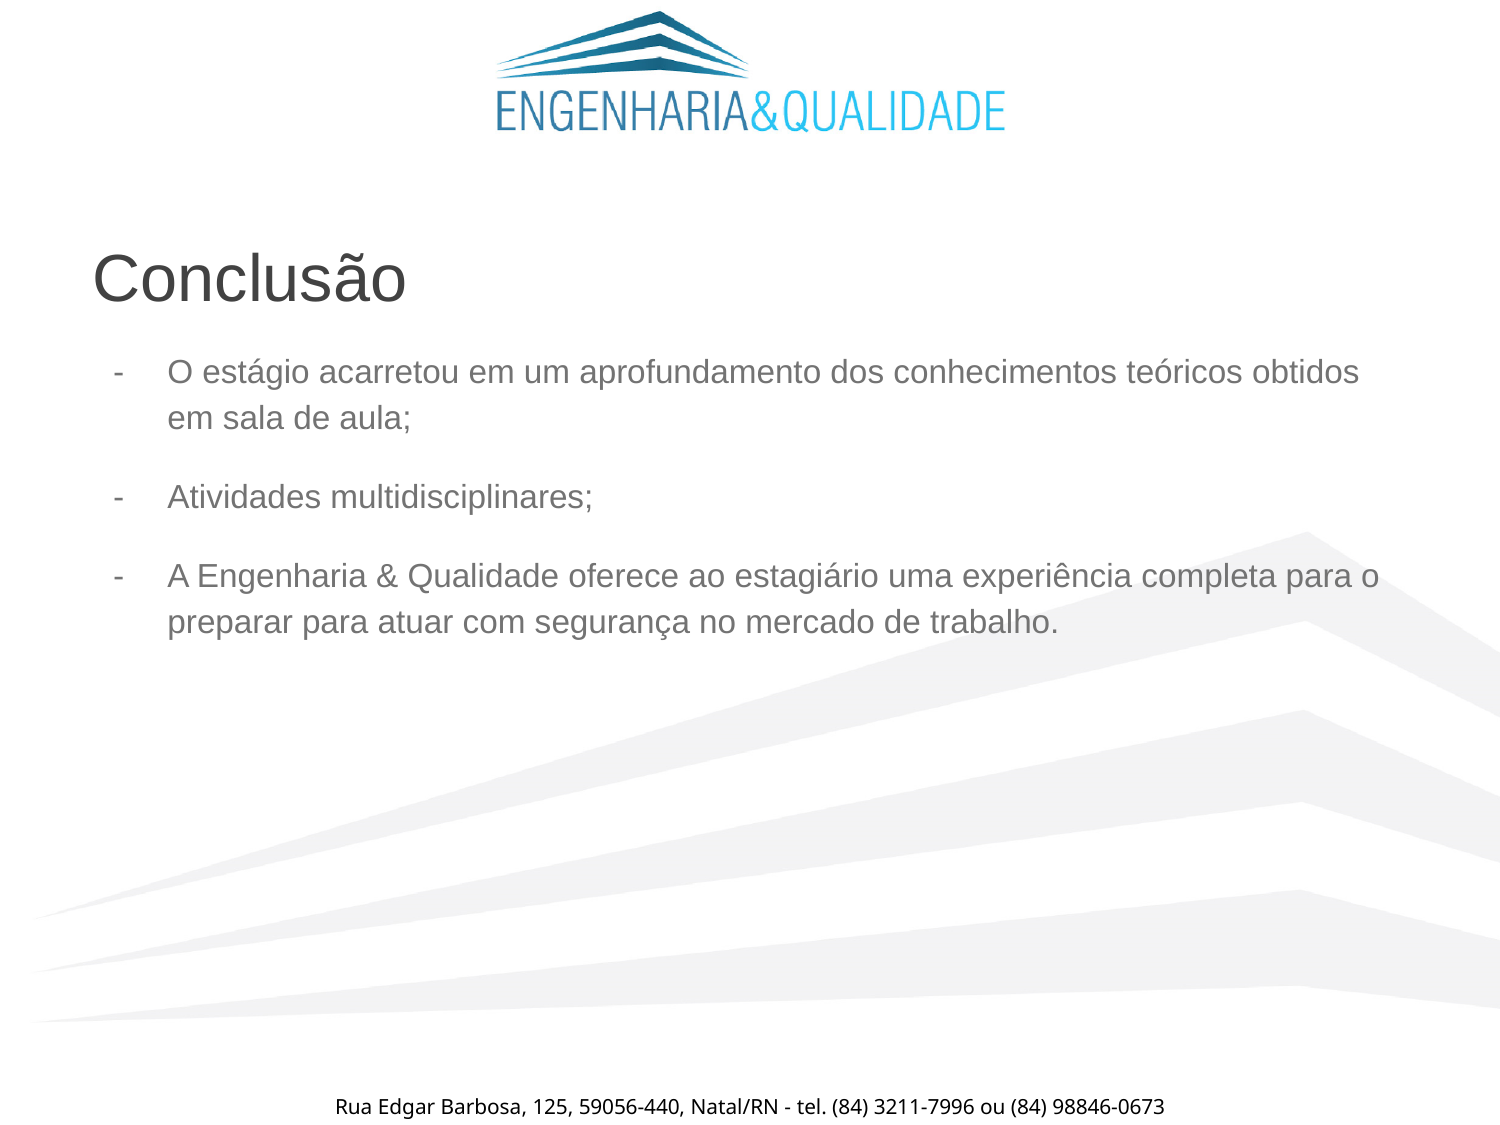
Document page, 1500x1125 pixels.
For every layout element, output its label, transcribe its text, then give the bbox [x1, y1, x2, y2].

title Conclusão [77, 161, 1427, 327]
picture [0, 0, 1500, 146]
picture [0, 329, 1500, 1125]
